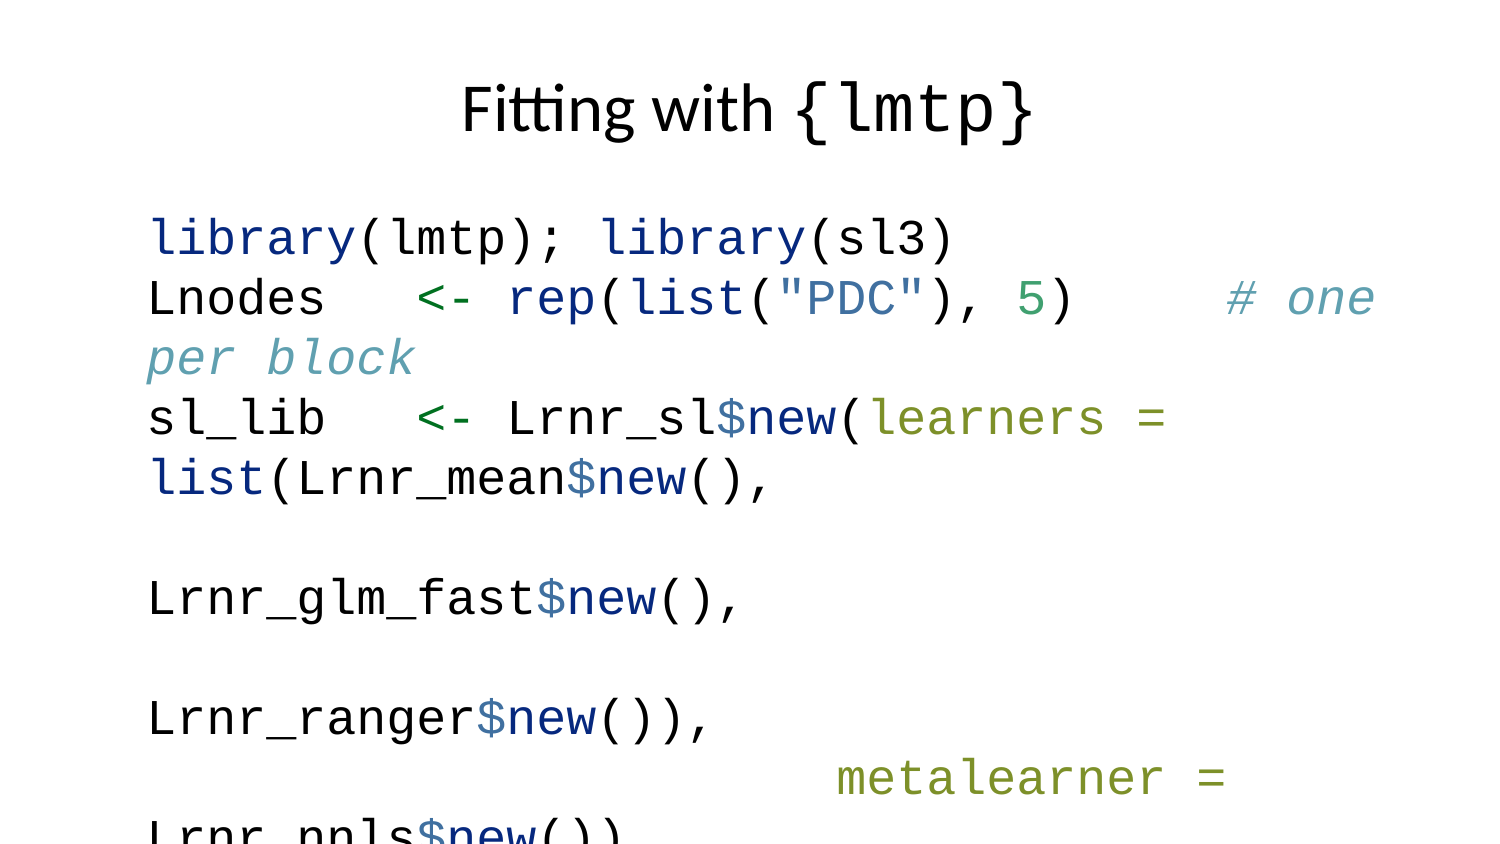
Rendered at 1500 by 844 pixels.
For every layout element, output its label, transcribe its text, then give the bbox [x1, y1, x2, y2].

title Fitting with {lmtp} [75, 33, 1425, 175]
list library(lmtp); library(sl3) Lnodes <- rep(list("PDC"), 5) # one per block sl_lib <- Lrnr_sl$new(learners = list(Lrnr_mean$new(), Lrnr_glm_fast$new(), Lrnr_ranger$new()), metalearner = Lrnr_nnls$new()) fit_nat <- lmtp_sdr(data = long_dat, id = "id", trt = "A", outcome = "Y", baseline = c("age","sex","cd4"), time_vary = Lnodes, censoring = "C", outcome_type = "binomial", folds = 5, learners_trt = sl_lib, learners_outcome = sl_lib) fit_dyn <- lmtp_sdr(long_dat, id = "id", trt = "A", outcome = "Y", baseline = c("age","sex","cd4"), time_vary = Lnodes, censoring = "C", shift = make_dyn(.8), outcome_type = "binomial", folds = 5, learners_trt = sl_lib, learners_outcome = sl_lib) lmtp_contrast(fit_dyn, fit_nat, type = "diff") [75, 196, 1425, 754]
